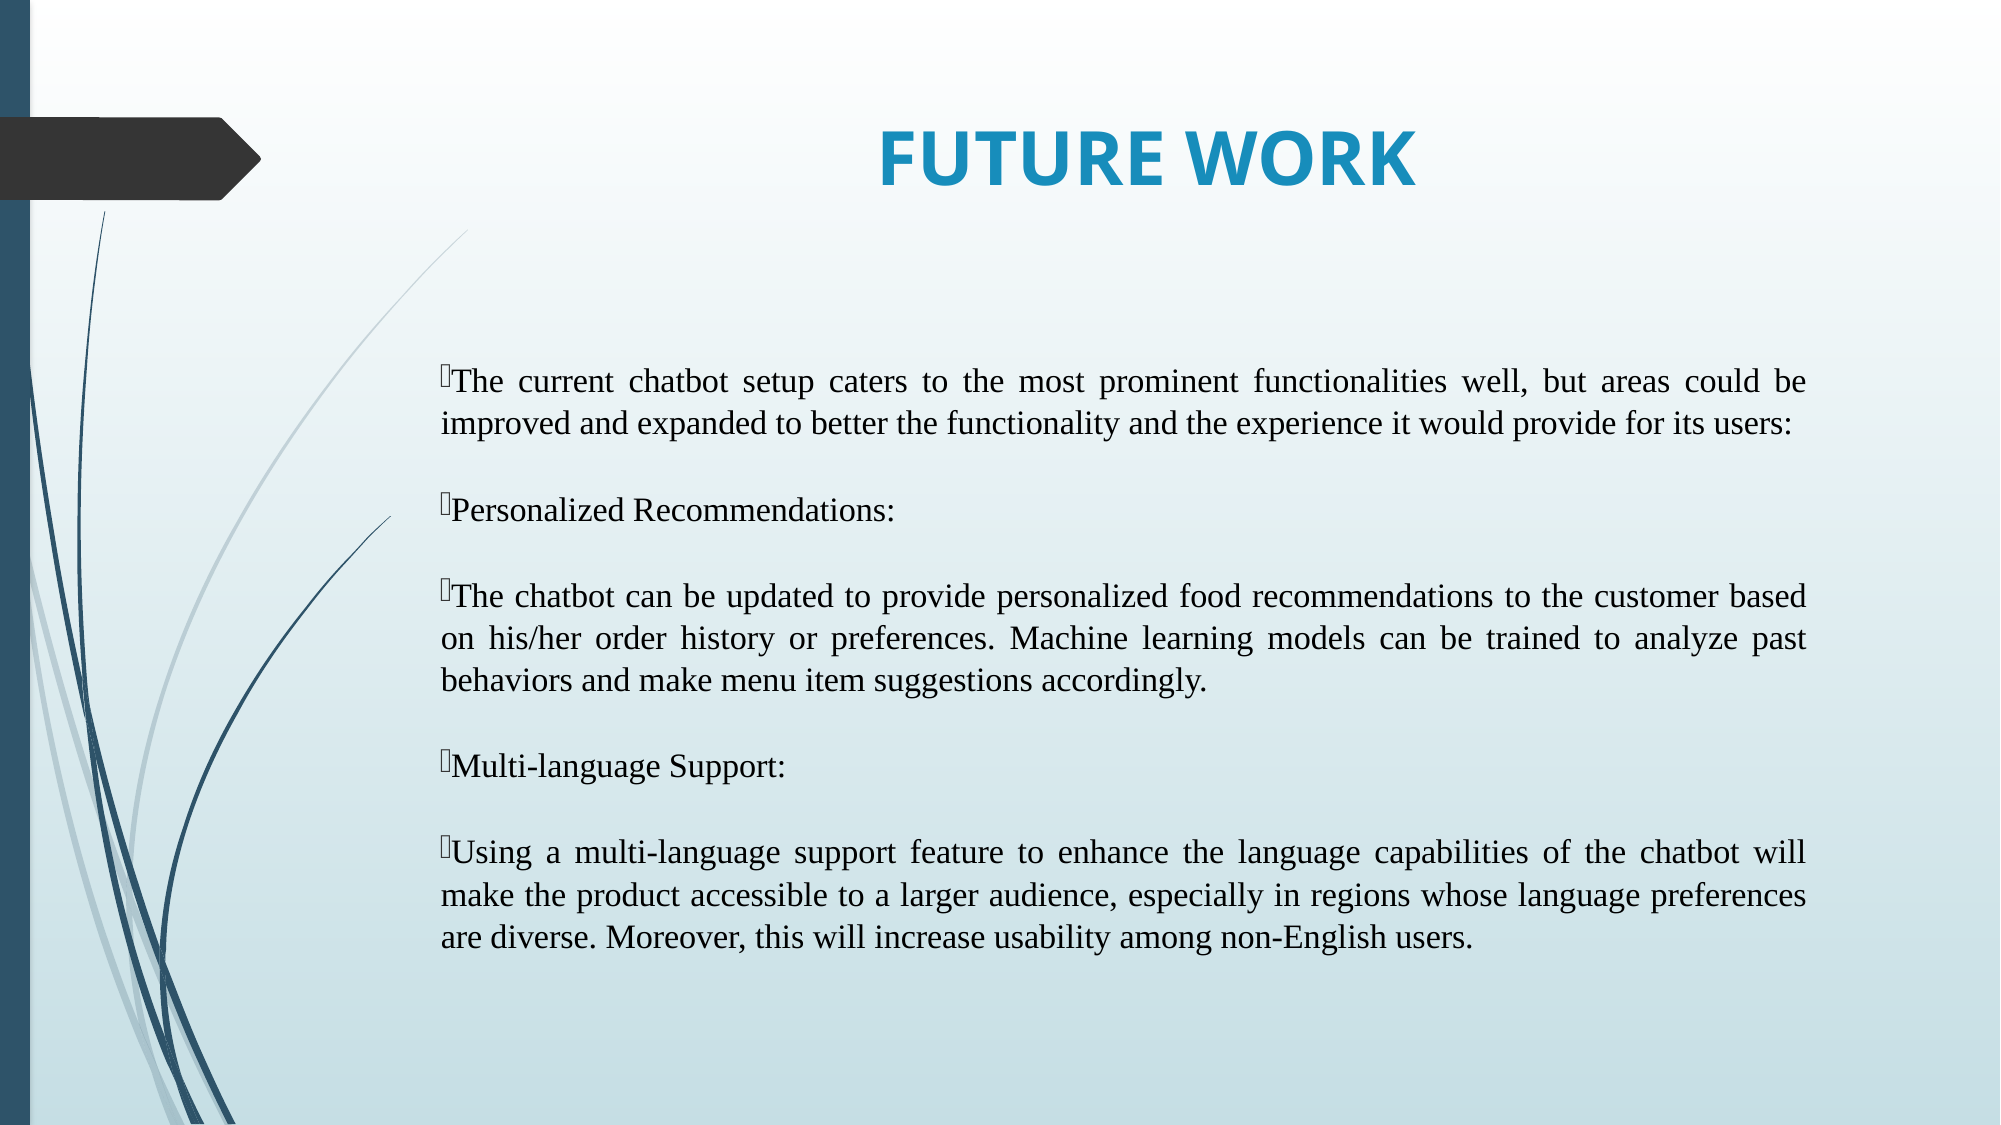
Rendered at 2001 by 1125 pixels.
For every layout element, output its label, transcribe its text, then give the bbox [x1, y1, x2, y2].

title FUTURE WORK [425, 102, 1888, 313]
list The current chatbot setup caters to the most prominent functionalities well, but areas could be improved and expanded to better the functionality and the experience it would provide for its users: Personalized Recommendations: The chatbot can be updated to provide personalized food recommendations to the customer based on his/her order history or preferences. Machine learning models can be trained to analyze past behaviors and make menu item suggestions accordingly. Multi-language Support: Using a multi-language support feature to enhance the language capabilities of the chatbot will make the product accessible to a larger audience, especially in regions whose language preferences are diverse. Moreover, this will increase usability among non-English users. [424, 350, 1888, 970]
